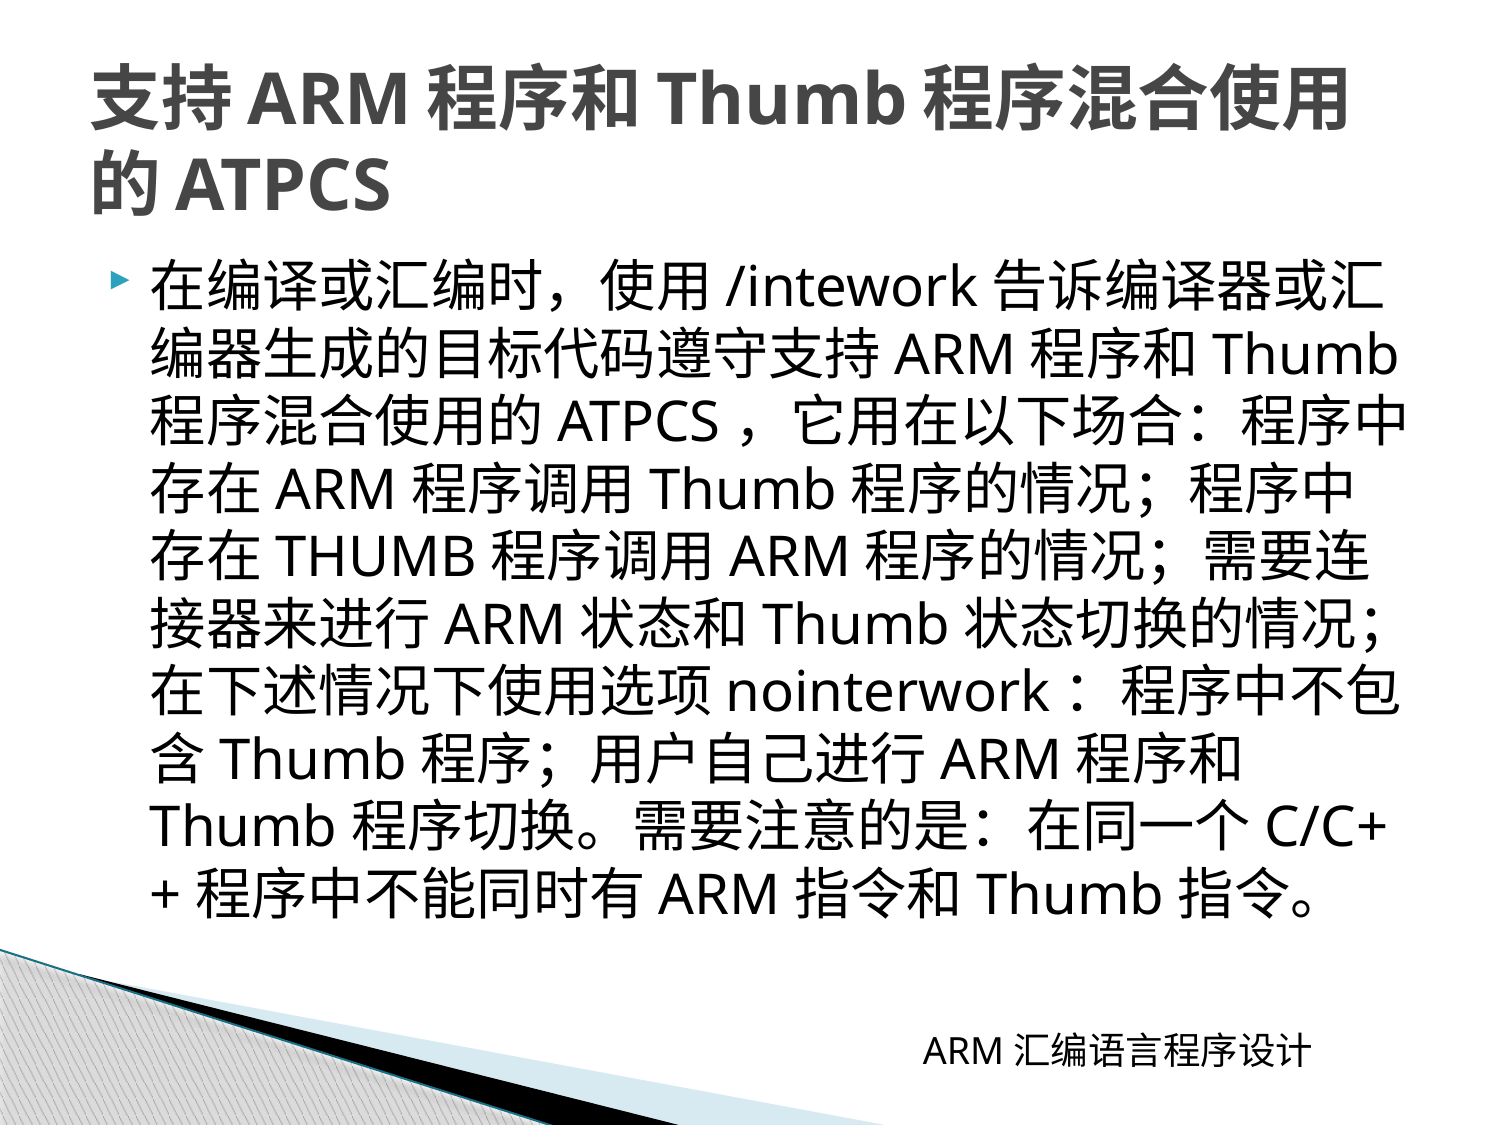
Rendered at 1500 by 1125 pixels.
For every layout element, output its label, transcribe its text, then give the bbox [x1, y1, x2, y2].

text_box ARM汇编语言程序设计 [820, 1019, 1383, 1080]
title 支持ARM程序和Thumb程序混合使用的ATPCS [75, 45, 1425, 233]
list 在编译或汇编时，使用/intework告诉编译器或汇编器生成的目标代码遵守支持ARM程序和Thumb程序混合使用的ATPCS，它用在以下场合：程序中存在ARM程序调用Thumb程序的情况；程序中存在THUMB程序调用ARM程序的情况；需要连接器来进行ARM状态和Thumb状态切换的情况；在下述情况下使用选项nointerwork：程序中不包含Thumb程序；用户自己进行ARM程序和Thumb程序切换。需要注意的是：在同一个C/C++程序中不能同时有ARM指令和Thumb指令。 [75, 243, 1425, 986]
